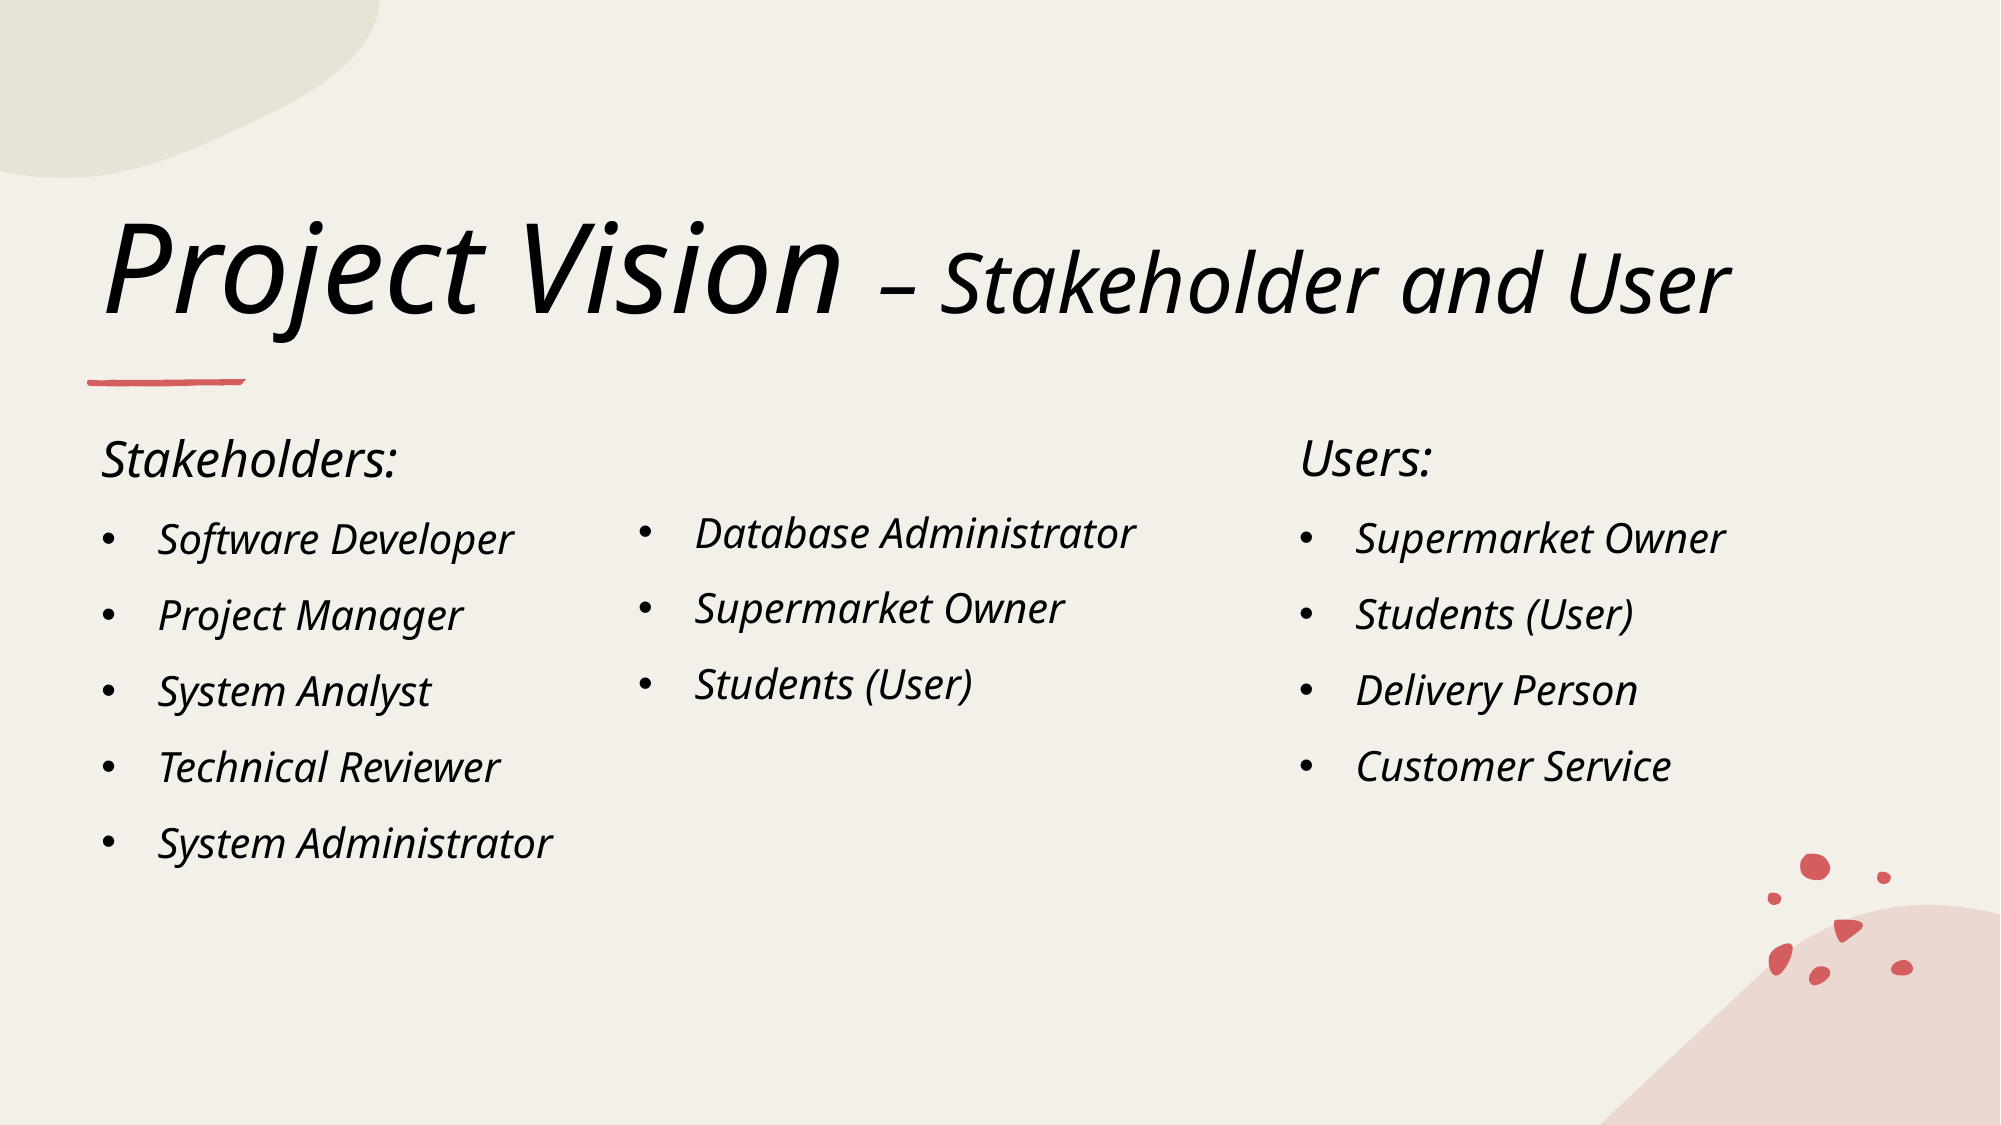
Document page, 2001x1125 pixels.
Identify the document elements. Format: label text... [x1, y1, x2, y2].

text_box Users: Supermarket Owner Students (User) Delivery Person Customer Service [1284, 412, 1977, 996]
list Stakeholders: Software Developer Project Manager System Analyst Technical Reviewer System Administrator [86, 413, 690, 1082]
text_box Database Administrator Supermarket Owner Students (User) [623, 412, 1227, 1081]
title Project Vision – Stakeholder and User [86, 129, 1966, 347]
